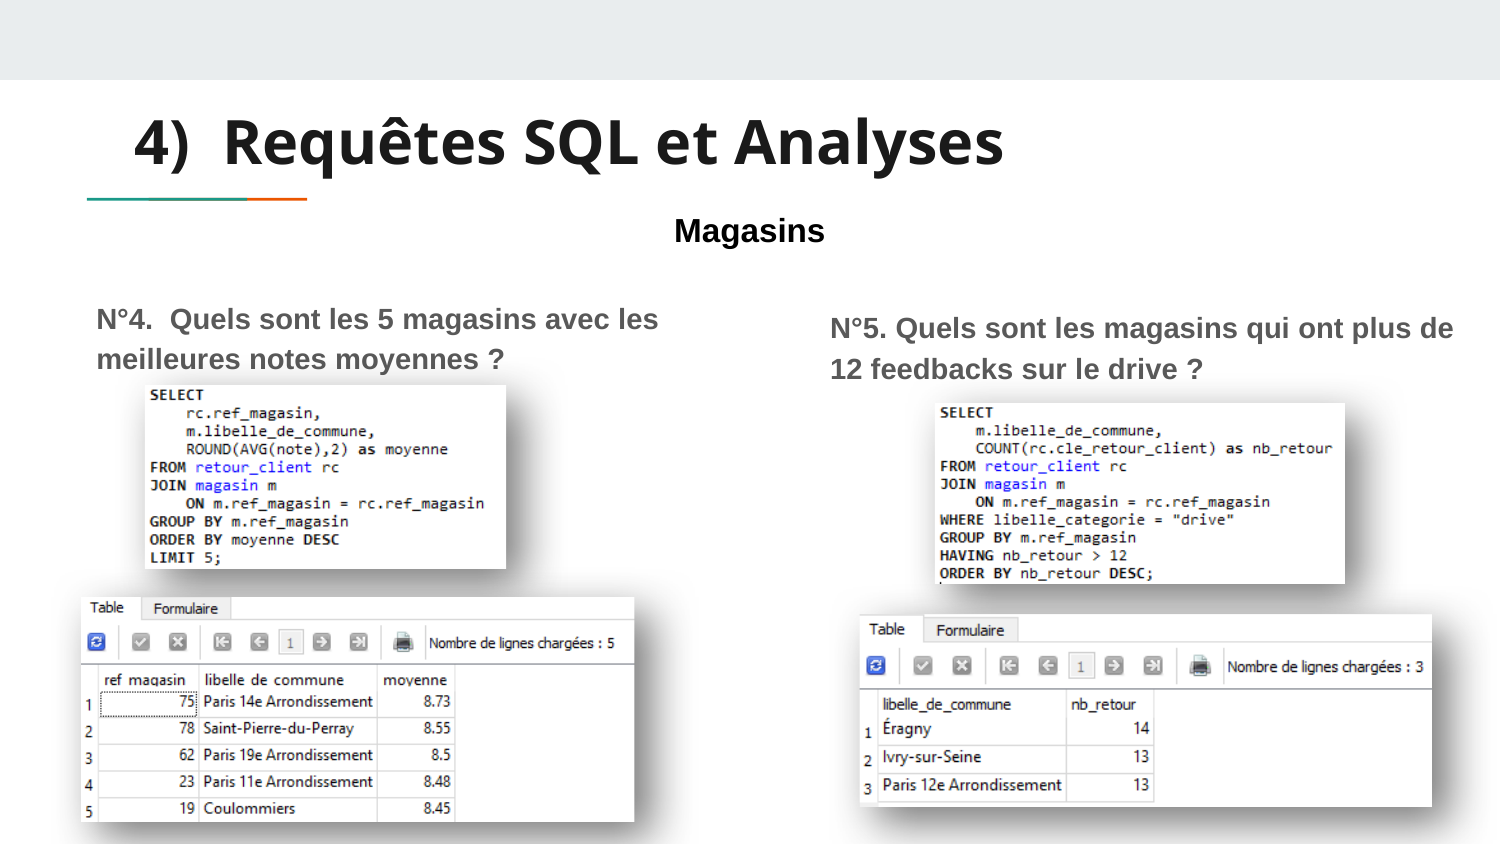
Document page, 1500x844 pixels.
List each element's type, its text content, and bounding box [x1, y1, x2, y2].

list N°5. Quels sont les magasins qui ont plus de 12 feedbacks sur le drive ? [815, 289, 1477, 404]
title 4) Requêtes SQL et Analyses [119, 87, 1381, 176]
text_box Magasins [659, 201, 841, 257]
picture [859, 613, 1433, 808]
list N°4. Quels sont les 5 magasins avec les meilleures notes moyennes ? [81, 280, 712, 438]
picture [80, 597, 635, 822]
picture [144, 384, 507, 570]
picture [934, 403, 1346, 585]
